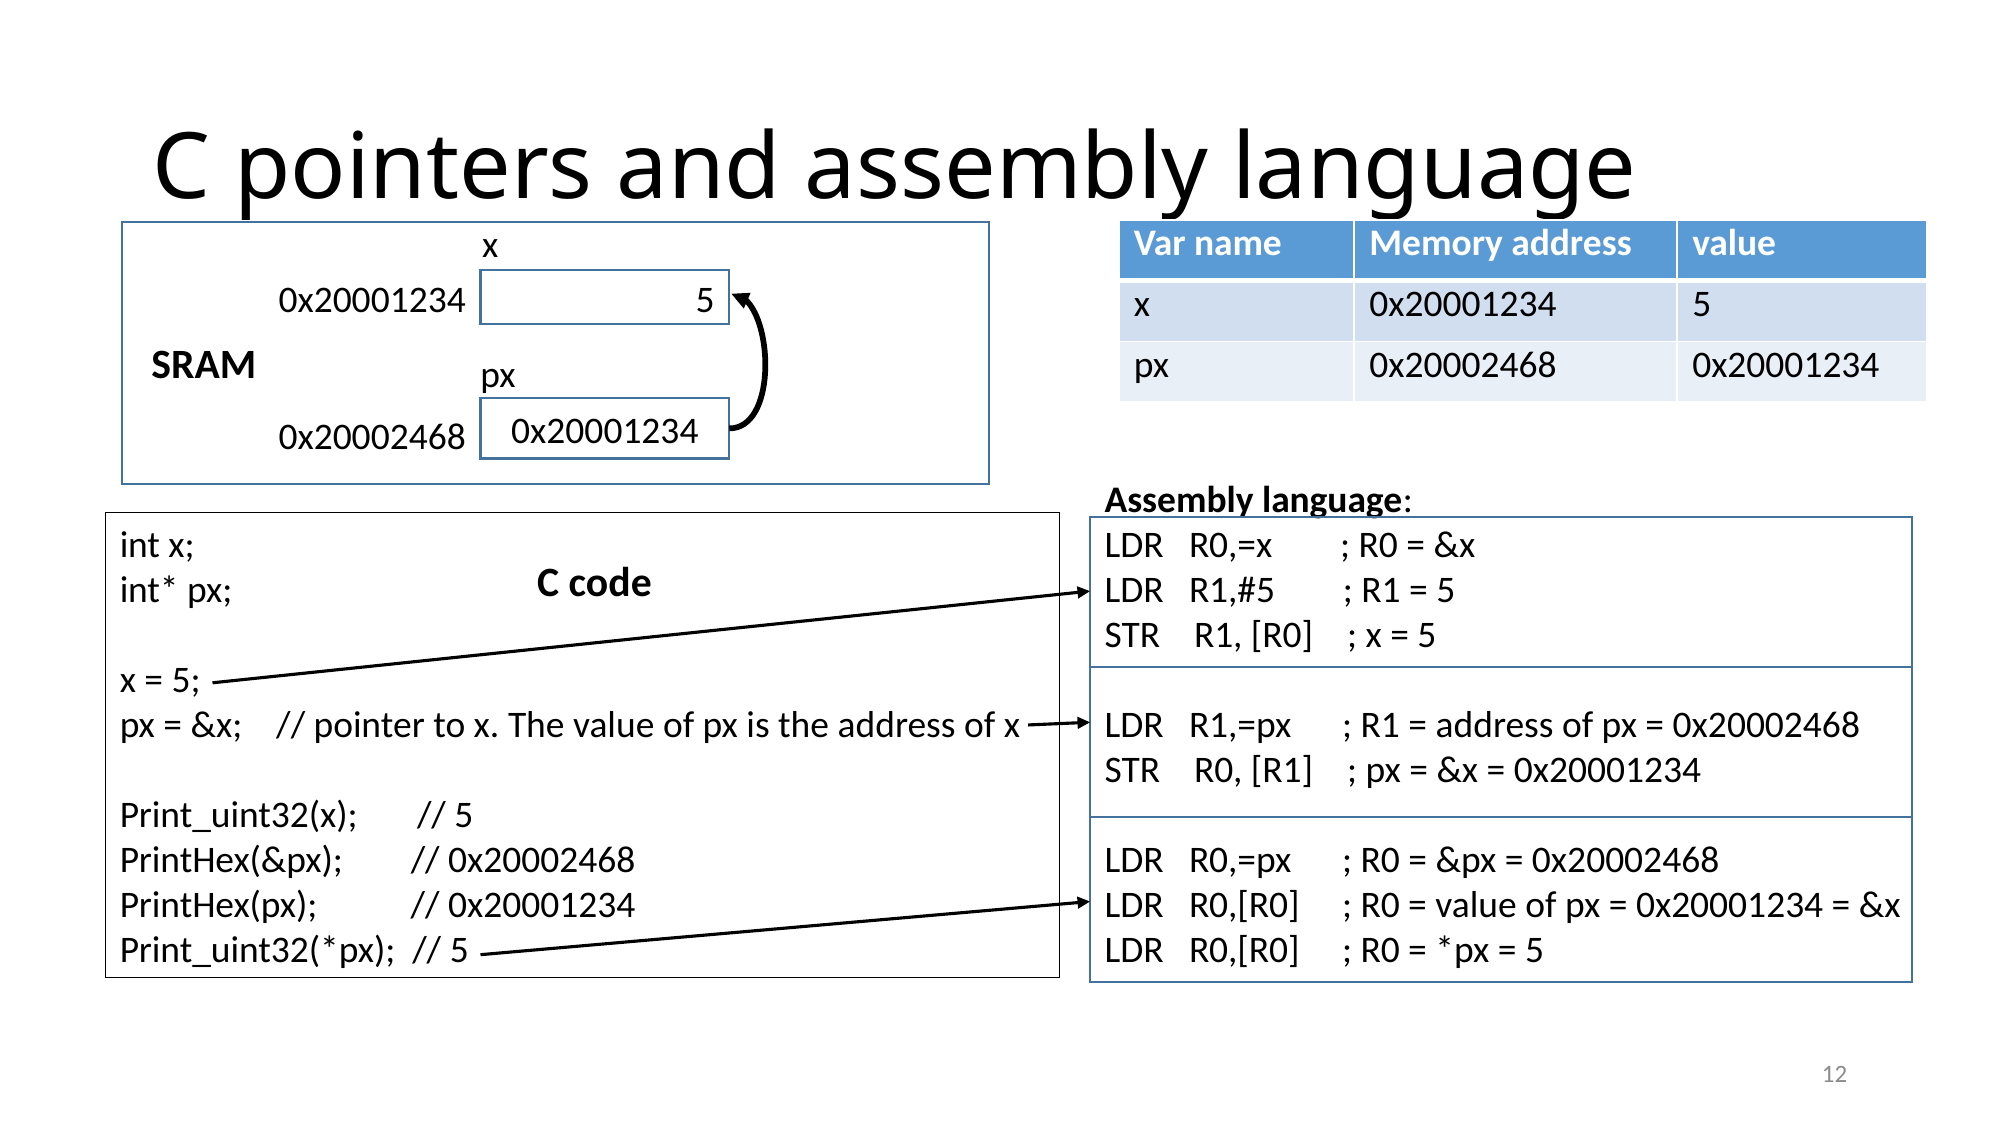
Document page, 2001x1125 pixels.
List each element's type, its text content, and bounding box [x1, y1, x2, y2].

text_box x [408, 212, 513, 273]
table_cell 0x20002468 [1355, 342, 1676, 401]
slide_number 12 [1412, 1042, 1863, 1103]
text_box C code [426, 547, 667, 591]
text_box [121, 221, 990, 485]
table_cell x [1120, 283, 1353, 341]
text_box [480, 901, 1090, 955]
text_box 0x20001234 [479, 397, 730, 460]
table_cell 0x20001234 [1355, 283, 1676, 341]
text_box 0x20002468 [239, 404, 481, 465]
table_cell px [1120, 342, 1353, 401]
text_box [1089, 666, 1913, 816]
title C pointers and assembly language [137, 59, 1863, 278]
text_box [1089, 516, 1913, 666]
text_box px [426, 342, 531, 403]
text_box [1089, 816, 1913, 983]
text_box Assembly language: LDR R0,=x ; R0 = &x LDR R1,#5 ; R1 = 5 STR R1, [R0] ; x = 5 LDR R1,=px ; R1 = address of px = 0x20002468 STR R0, [R1] ; px = &x = 0x20001234 LDR R0,=px ; R0 = &px = 0x20002468 LDR R0,[R0] ; R0 = value of px = 0x20001234 = &x LDR R0,[R0] ; R0 = *px = 5 [1089, 467, 1943, 978]
table_header value [1678, 221, 1926, 278]
text_box int x; int* px; x = 5; px = &x; // pointer to x. The value of px is the address of x Print_uint32(x); // 5 PrintHex(&px); // 0x20002468 PrintHex(px); // 0x20001234 Print_uint32(*px); // 5 [105, 512, 1060, 978]
text_box SRAM [90, 329, 272, 395]
table_cell 0x20001234 [1678, 342, 1926, 401]
table_header Memory address [1355, 221, 1676, 278]
text_box 5 [479, 269, 730, 325]
text_box 0x20001234 [239, 267, 481, 328]
table_cell 5 [1678, 283, 1926, 341]
table_header Var name [1120, 221, 1353, 278]
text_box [212, 591, 1090, 683]
